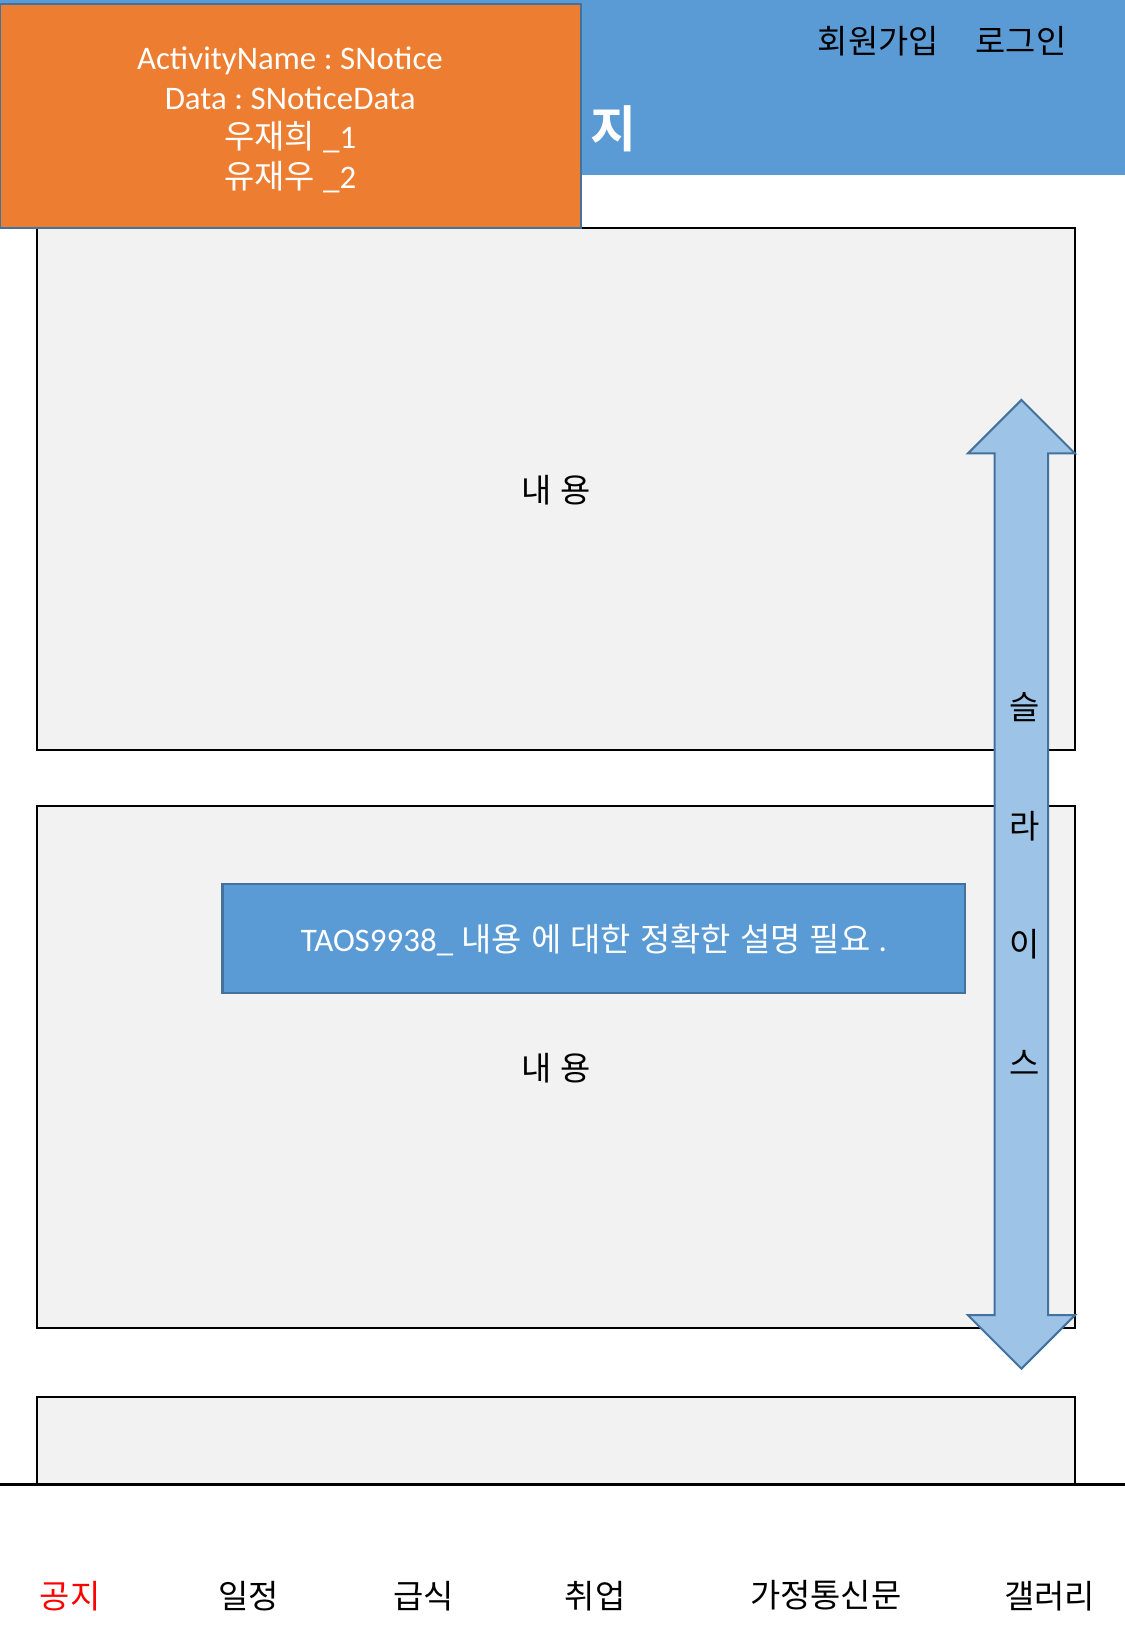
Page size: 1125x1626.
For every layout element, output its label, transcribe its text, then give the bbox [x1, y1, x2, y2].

text_box 회원가입 로그인 [783, 11, 1101, 70]
text_box 일정 [183, 1571, 313, 1620]
text_box 급식 [358, 1571, 488, 1620]
text_box 갤러리 [974, 1571, 1125, 1620]
text_box 내 용 [36, 227, 1076, 751]
text_box 슬 라 이 스 [965, 398, 1078, 1371]
text_box 취업 [530, 1571, 660, 1620]
text_box ActivityName : SNotice Data : SNoticeData 우재희_1 유재우_2 [0, 3, 582, 229]
text_box [36, 1396, 1076, 1484]
text_box 공지 [5, 1571, 135, 1620]
text_box 내 용 [1064, 1317, 1076, 1329]
text_box 공 지 [0, 0, 1125, 176]
text_box 내 용 [1050, 805, 1076, 1314]
text_box 가정통신문 [718, 1582, 934, 1607]
text_box 내 용 [36, 805, 993, 1329]
text_box TAOS9938_내용 에 대한 정확한 설명 필요. [221, 883, 966, 994]
